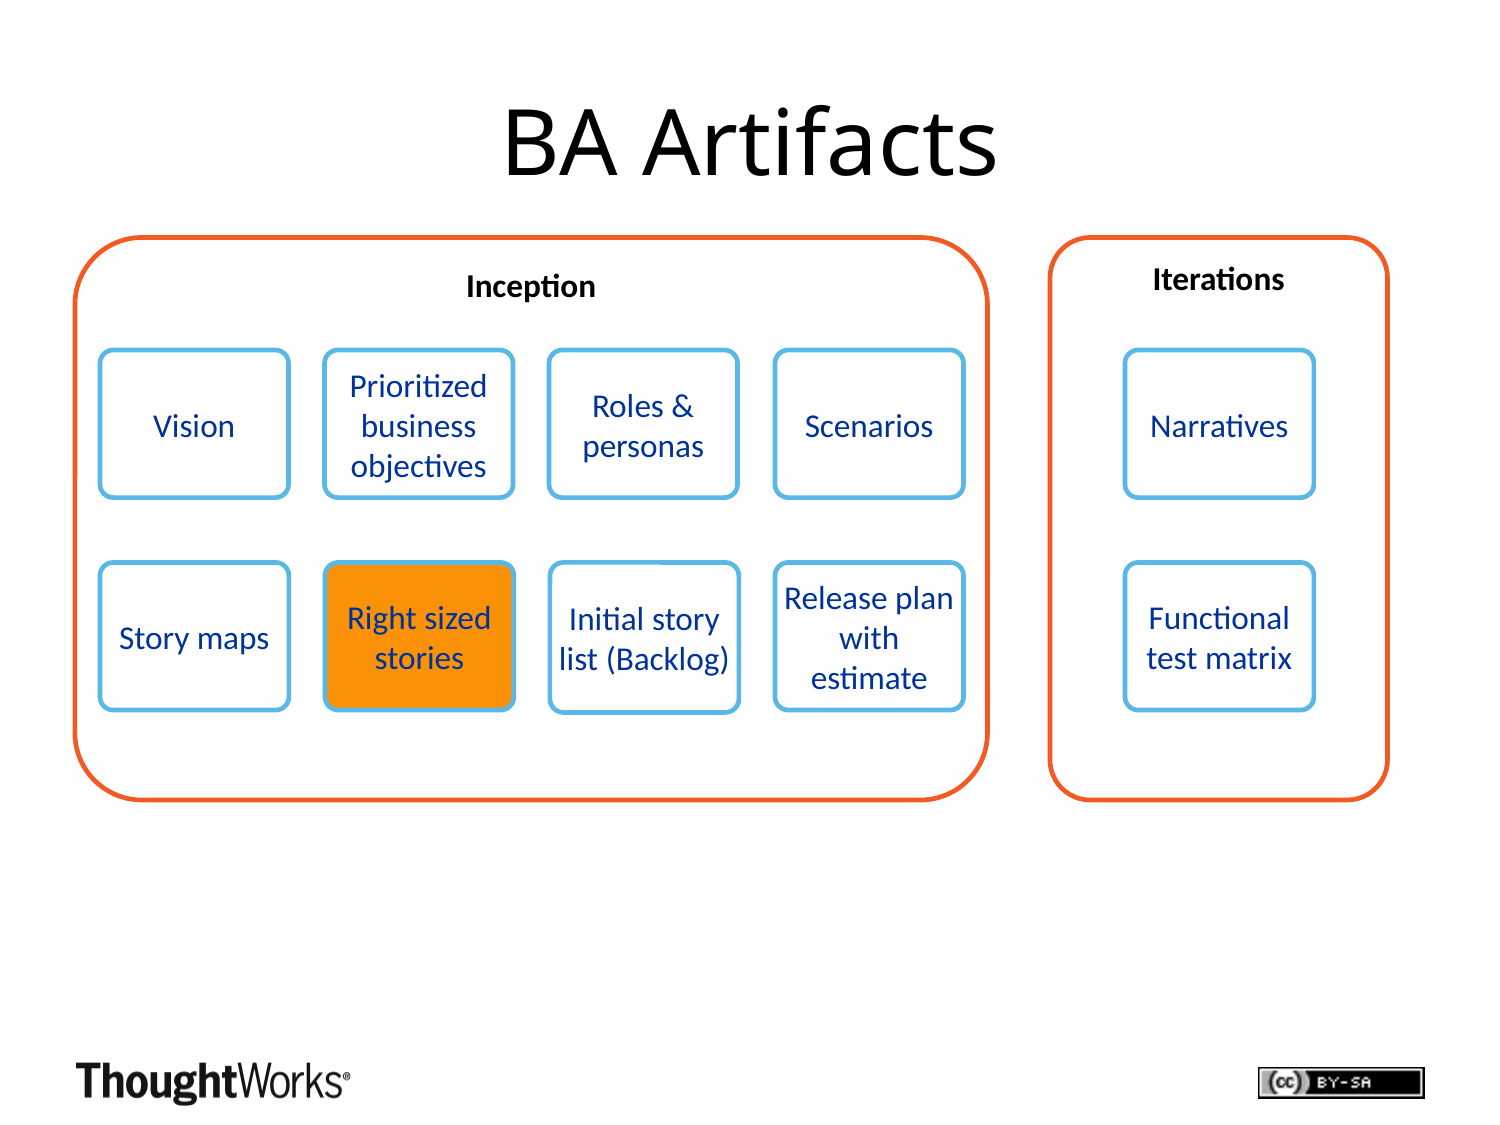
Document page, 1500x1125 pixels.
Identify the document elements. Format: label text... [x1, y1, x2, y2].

text_box Iterations [1049, 237, 1388, 801]
text_box Scenarios [774, 349, 964, 498]
text_box Inception [74, 237, 988, 801]
text_box Narratives [1124, 349, 1314, 498]
title BA Artifacts [75, 45, 1425, 233]
picture [75, 1062, 351, 1106]
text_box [99, 562, 740, 713]
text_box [99, 349, 738, 498]
picture [1258, 1067, 1425, 1099]
text_box Release plan with estimate [774, 562, 964, 711]
text_box Functional test matrix [1124, 562, 1314, 711]
